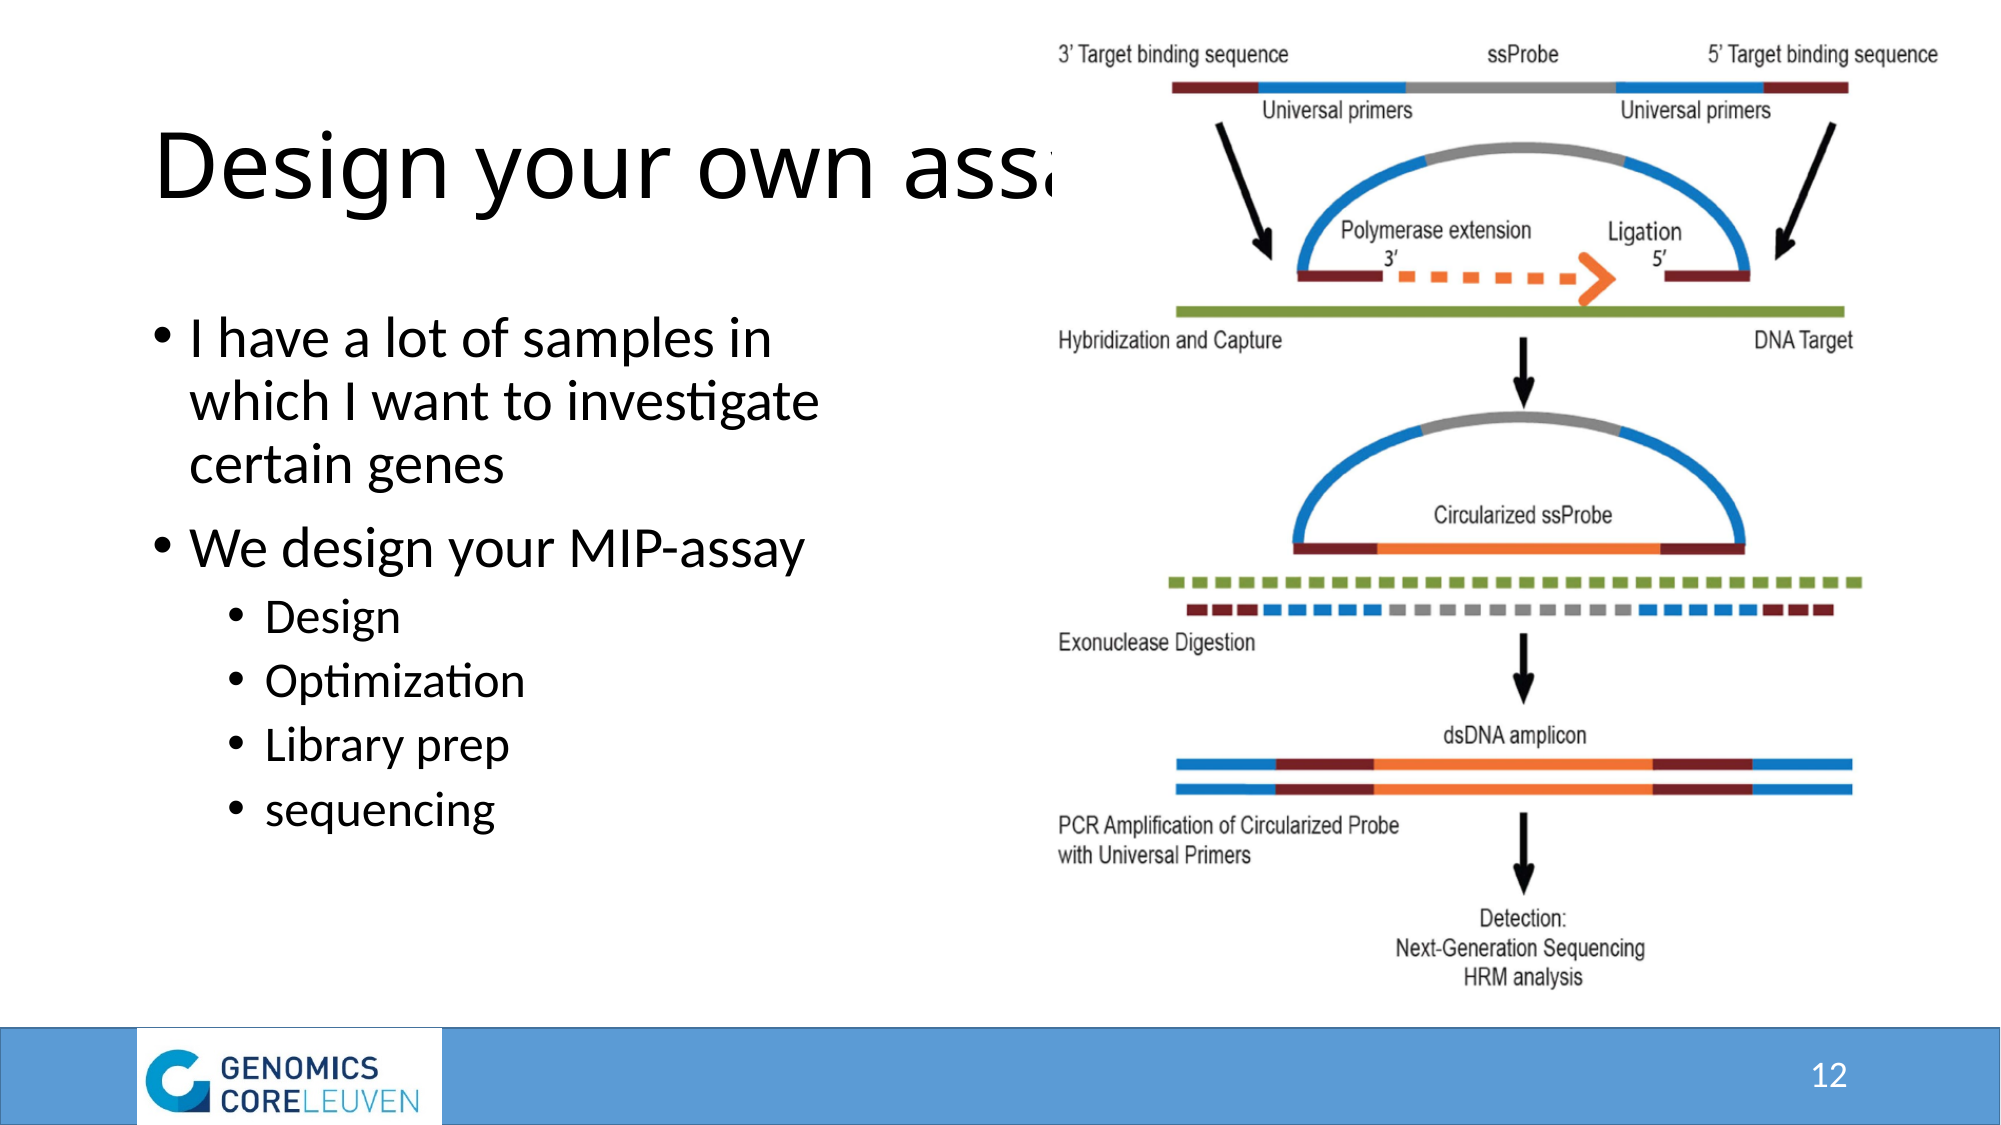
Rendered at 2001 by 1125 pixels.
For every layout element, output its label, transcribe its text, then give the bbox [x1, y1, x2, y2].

picture [1052, 37, 1948, 994]
list I have a lot of samples in which I want to investigate certain genes We design your MIP-assay Design Optimization Library prep sequencing [137, 299, 918, 1014]
picture [137, 1028, 442, 1125]
title Design your own assay [137, 59, 1052, 278]
slide_number 12 [1412, 1042, 1863, 1103]
